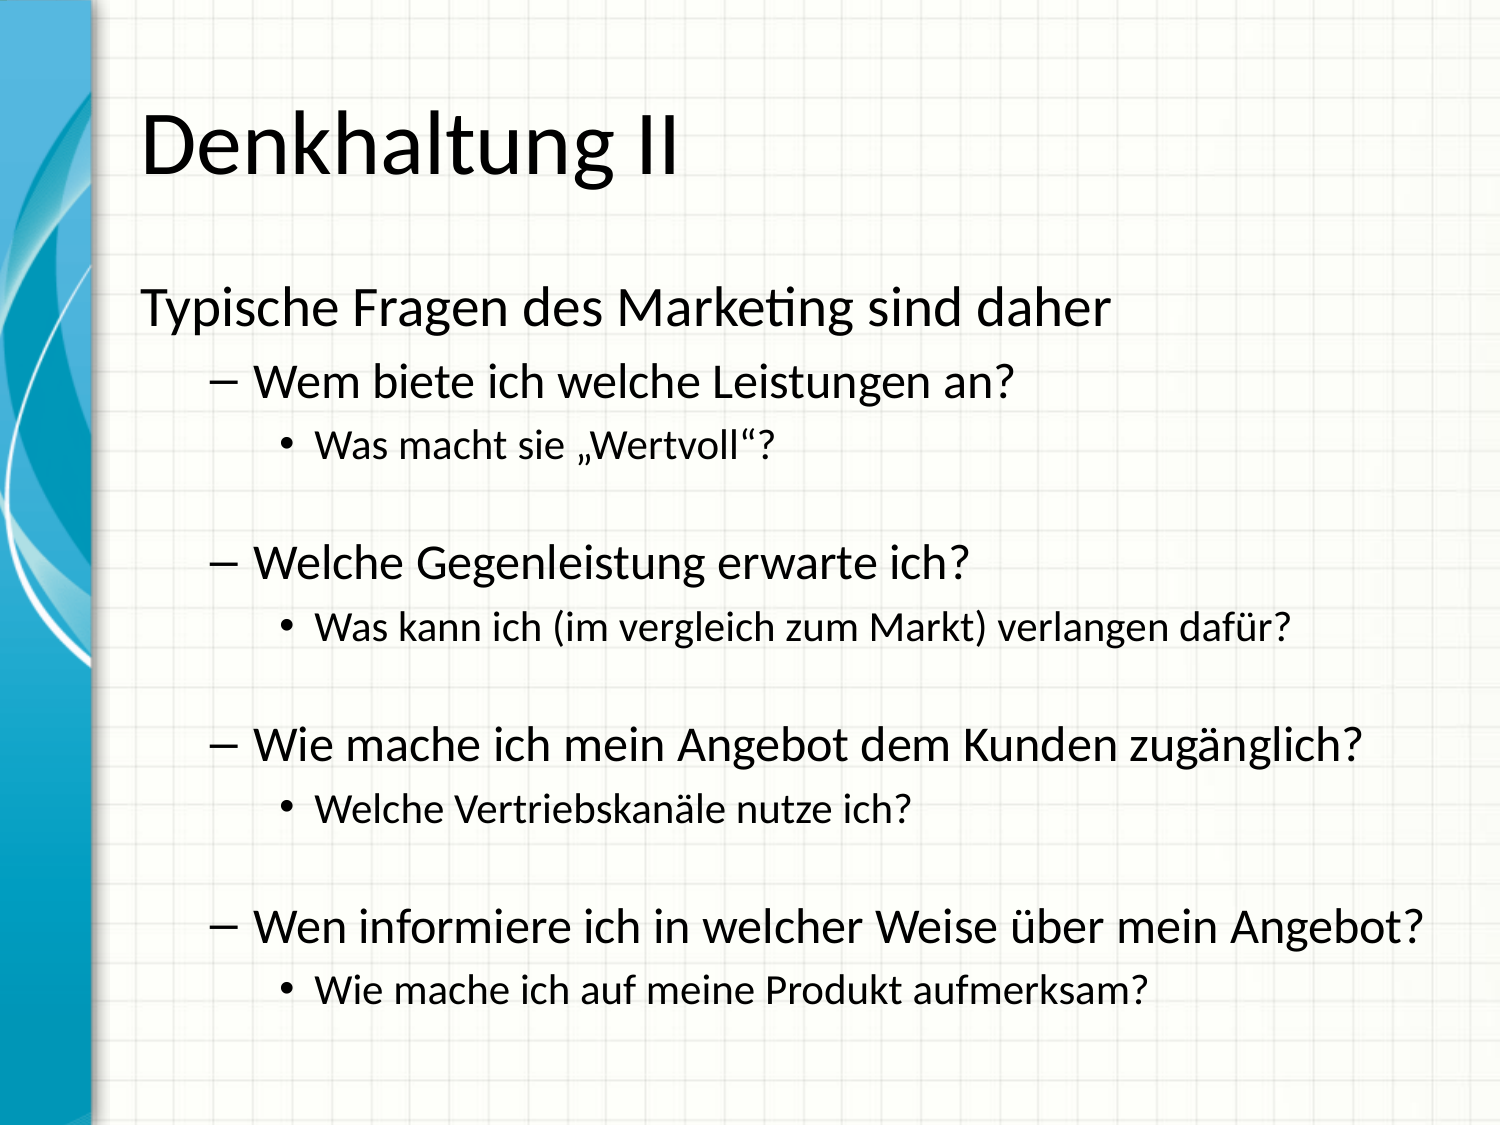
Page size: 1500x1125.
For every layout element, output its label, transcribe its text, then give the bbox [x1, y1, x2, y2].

picture [0, 0, 1500, 1125]
list Typische Fragen des Marketing sind daher Wem biete ich welche Leistungen an? Was macht sie „Wertvoll“? Welche Gegenleistung erwarte ich? Was kann ich (im vergleich zum Markt) verlangen dafür? Wie mache ich mein Angebot dem Kunden zugänglich? Welche Vertriebskanäle nutze ich? Wen informiere ich in welcher Weise über mein Angebot? Wie mache ich auf meine Produkt aufmerksam? [125, 261, 1450, 1125]
title Denkhaltung II [125, 44, 1450, 232]
